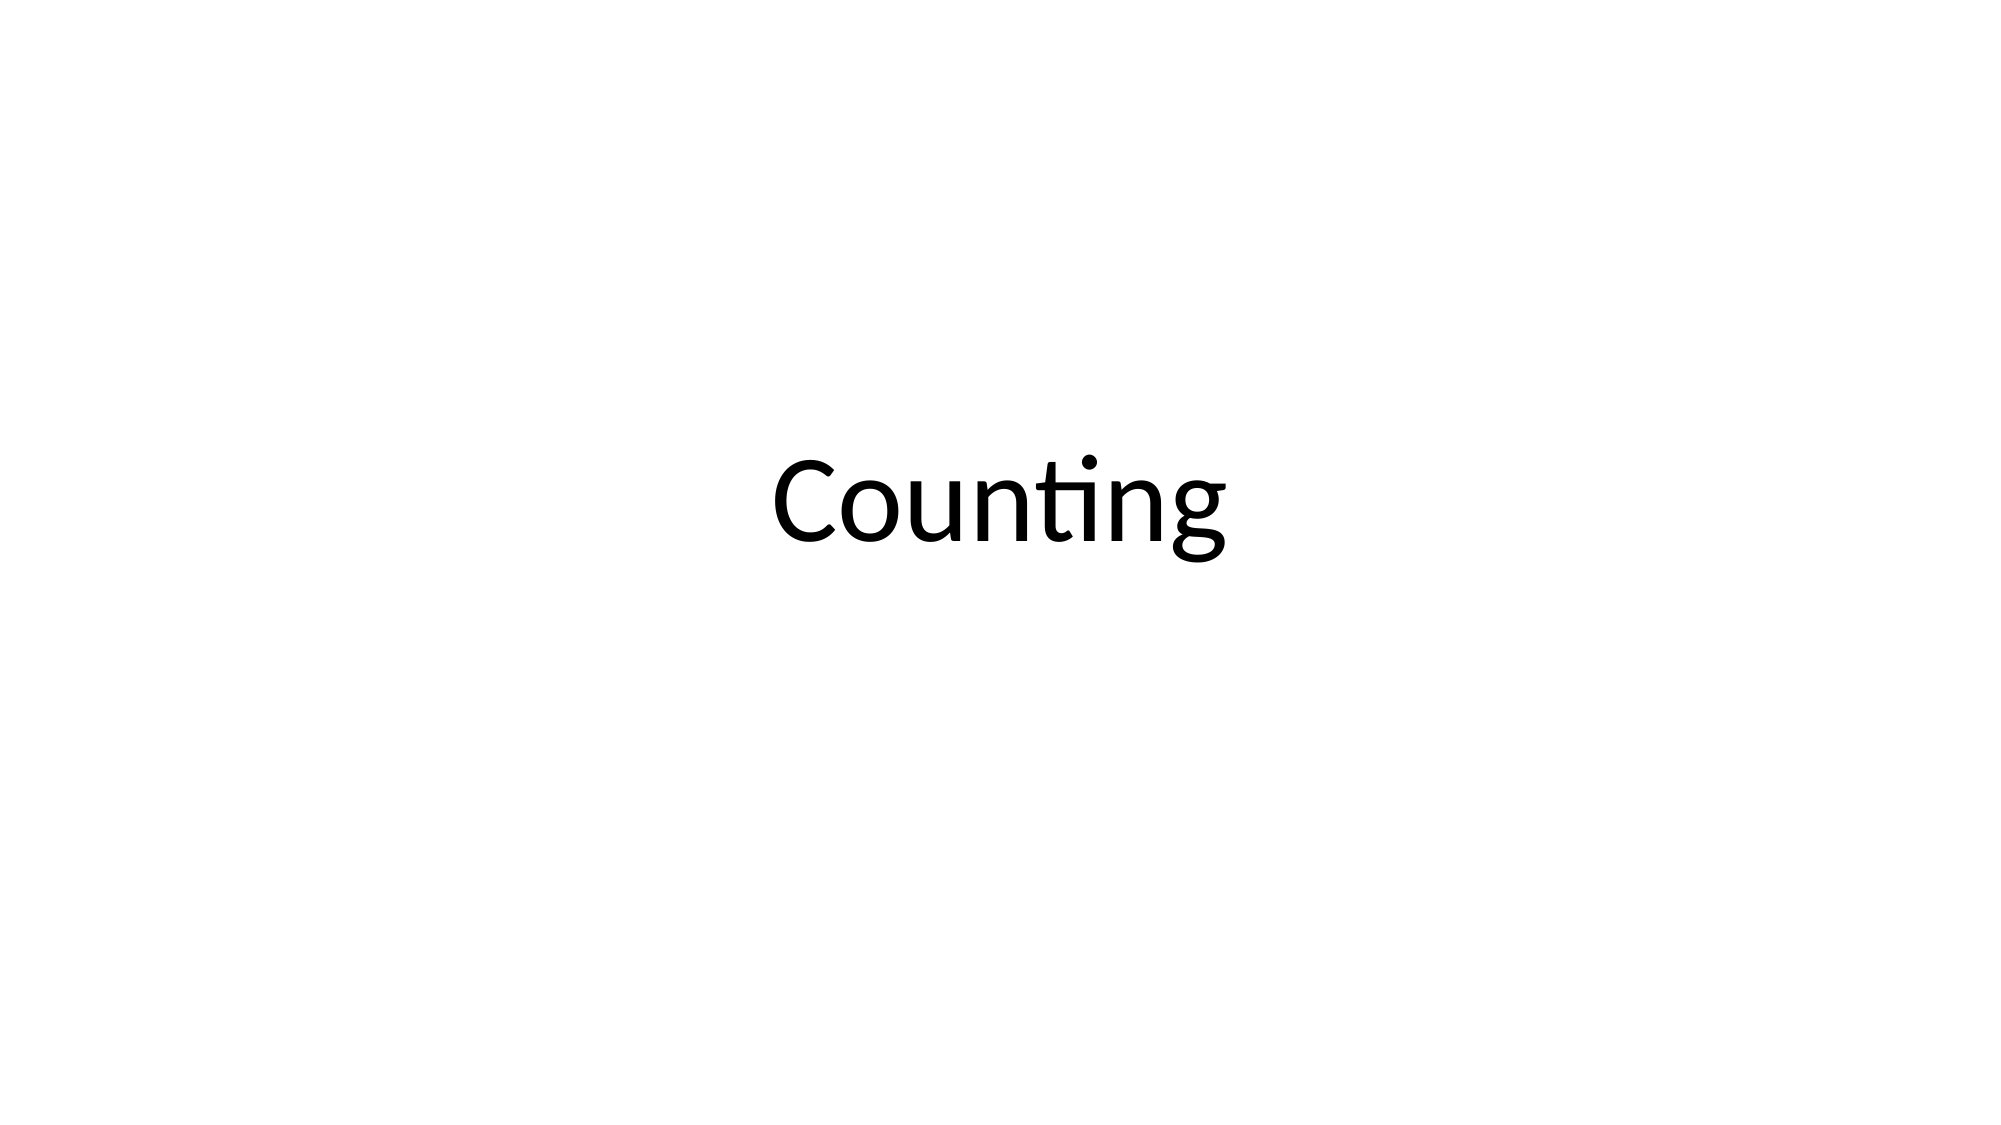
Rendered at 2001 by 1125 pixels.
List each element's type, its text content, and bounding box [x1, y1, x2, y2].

title Counting [249, 184, 1750, 576]
